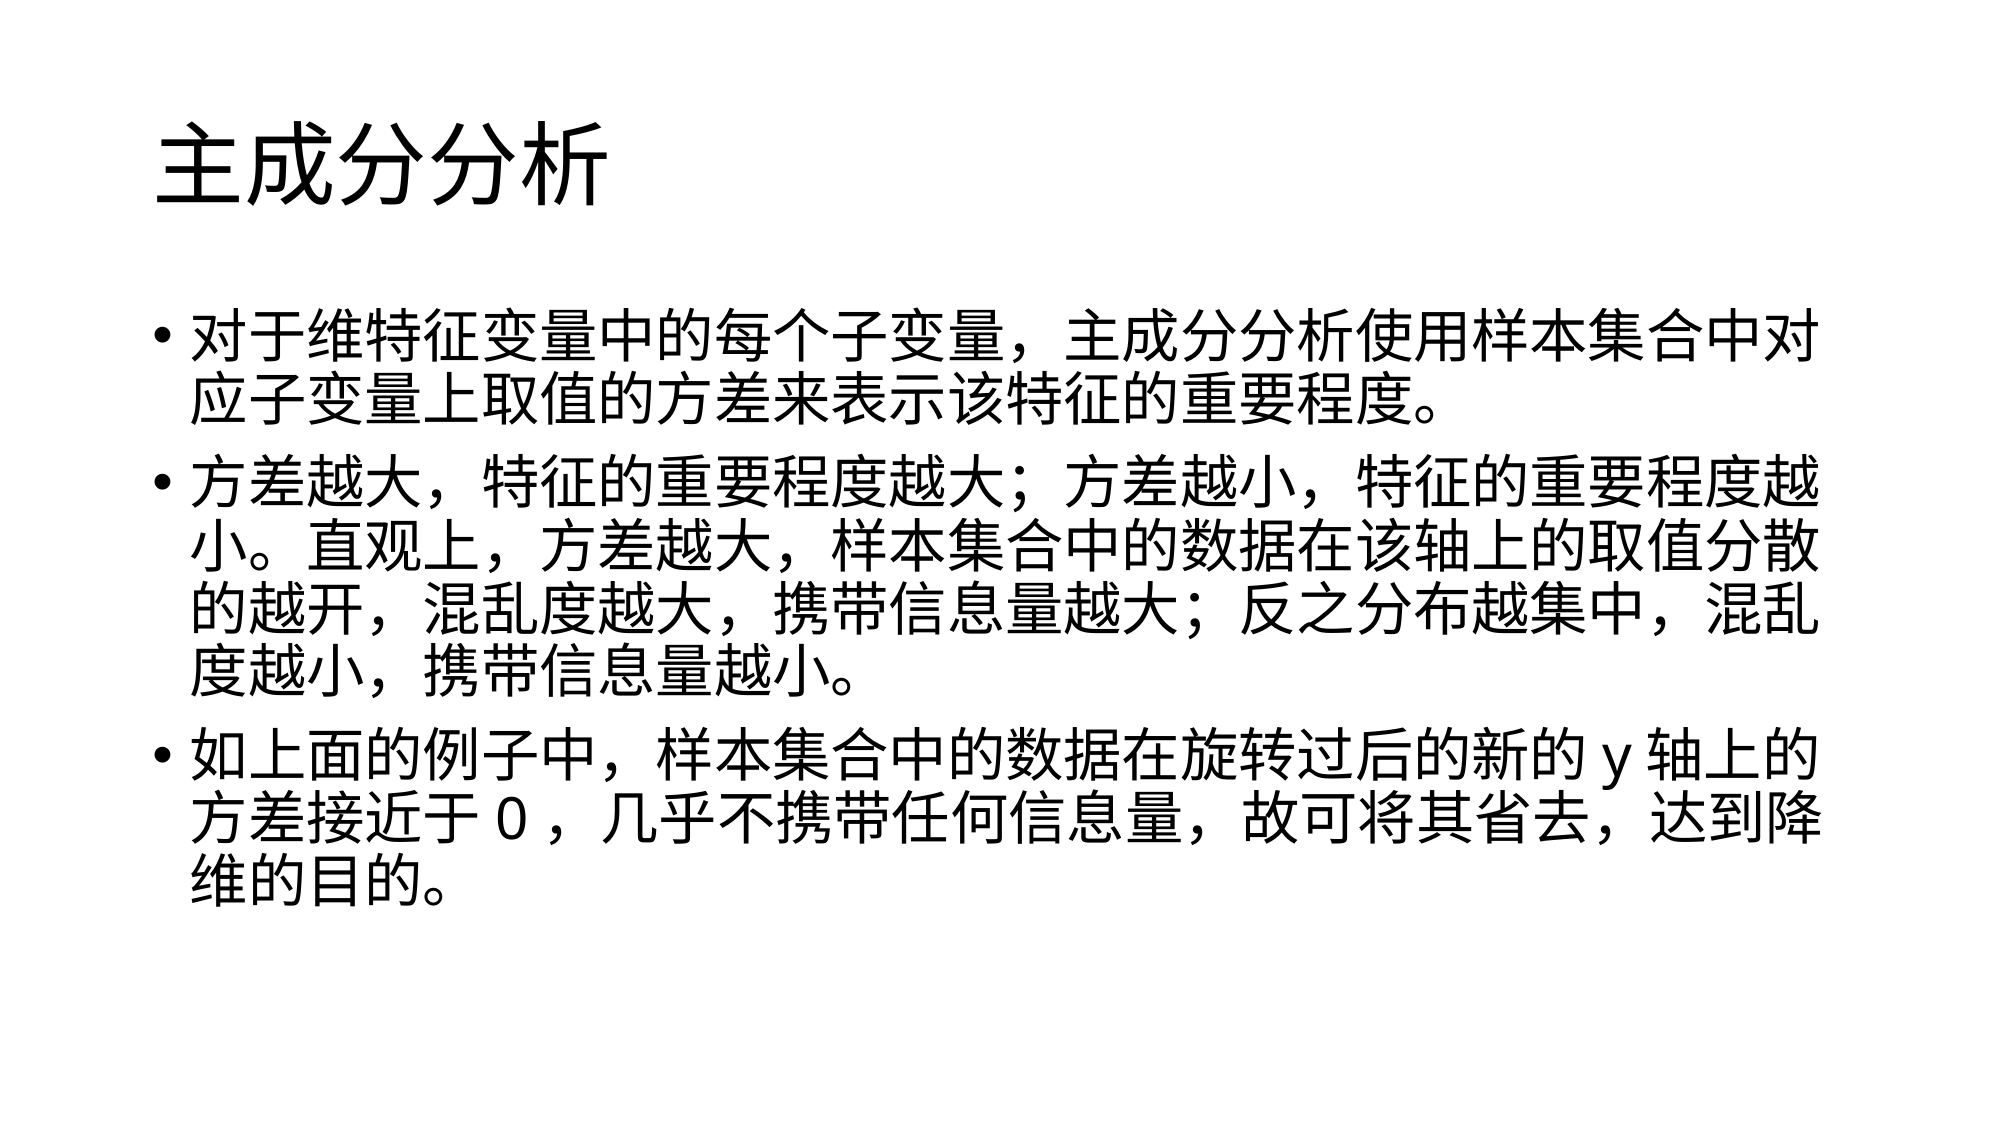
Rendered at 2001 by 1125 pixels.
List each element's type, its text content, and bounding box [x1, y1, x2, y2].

title 主成分分析 [137, 59, 1863, 278]
list 对于维特征变量中的每个子变量，主成分分析使用样本集合中对应子变量上取值的方差来表示该特征的重要程度。 方差越大，特征的重要程度越大；方差越小，特征的重要程度越小。直观上，方差越大，样本集合中的数据在该轴上的取值分散的越开，混乱度越大，携带信息量越大；反之分布越集中，混乱度越小，携带信息量越小。 如上面的例子中，样本集合中的数据在旋转过后的新的y轴上的方差接近于0，几乎不携带任何信息量，故可将其省去，达到降维的目的。 [137, 299, 1863, 1014]
